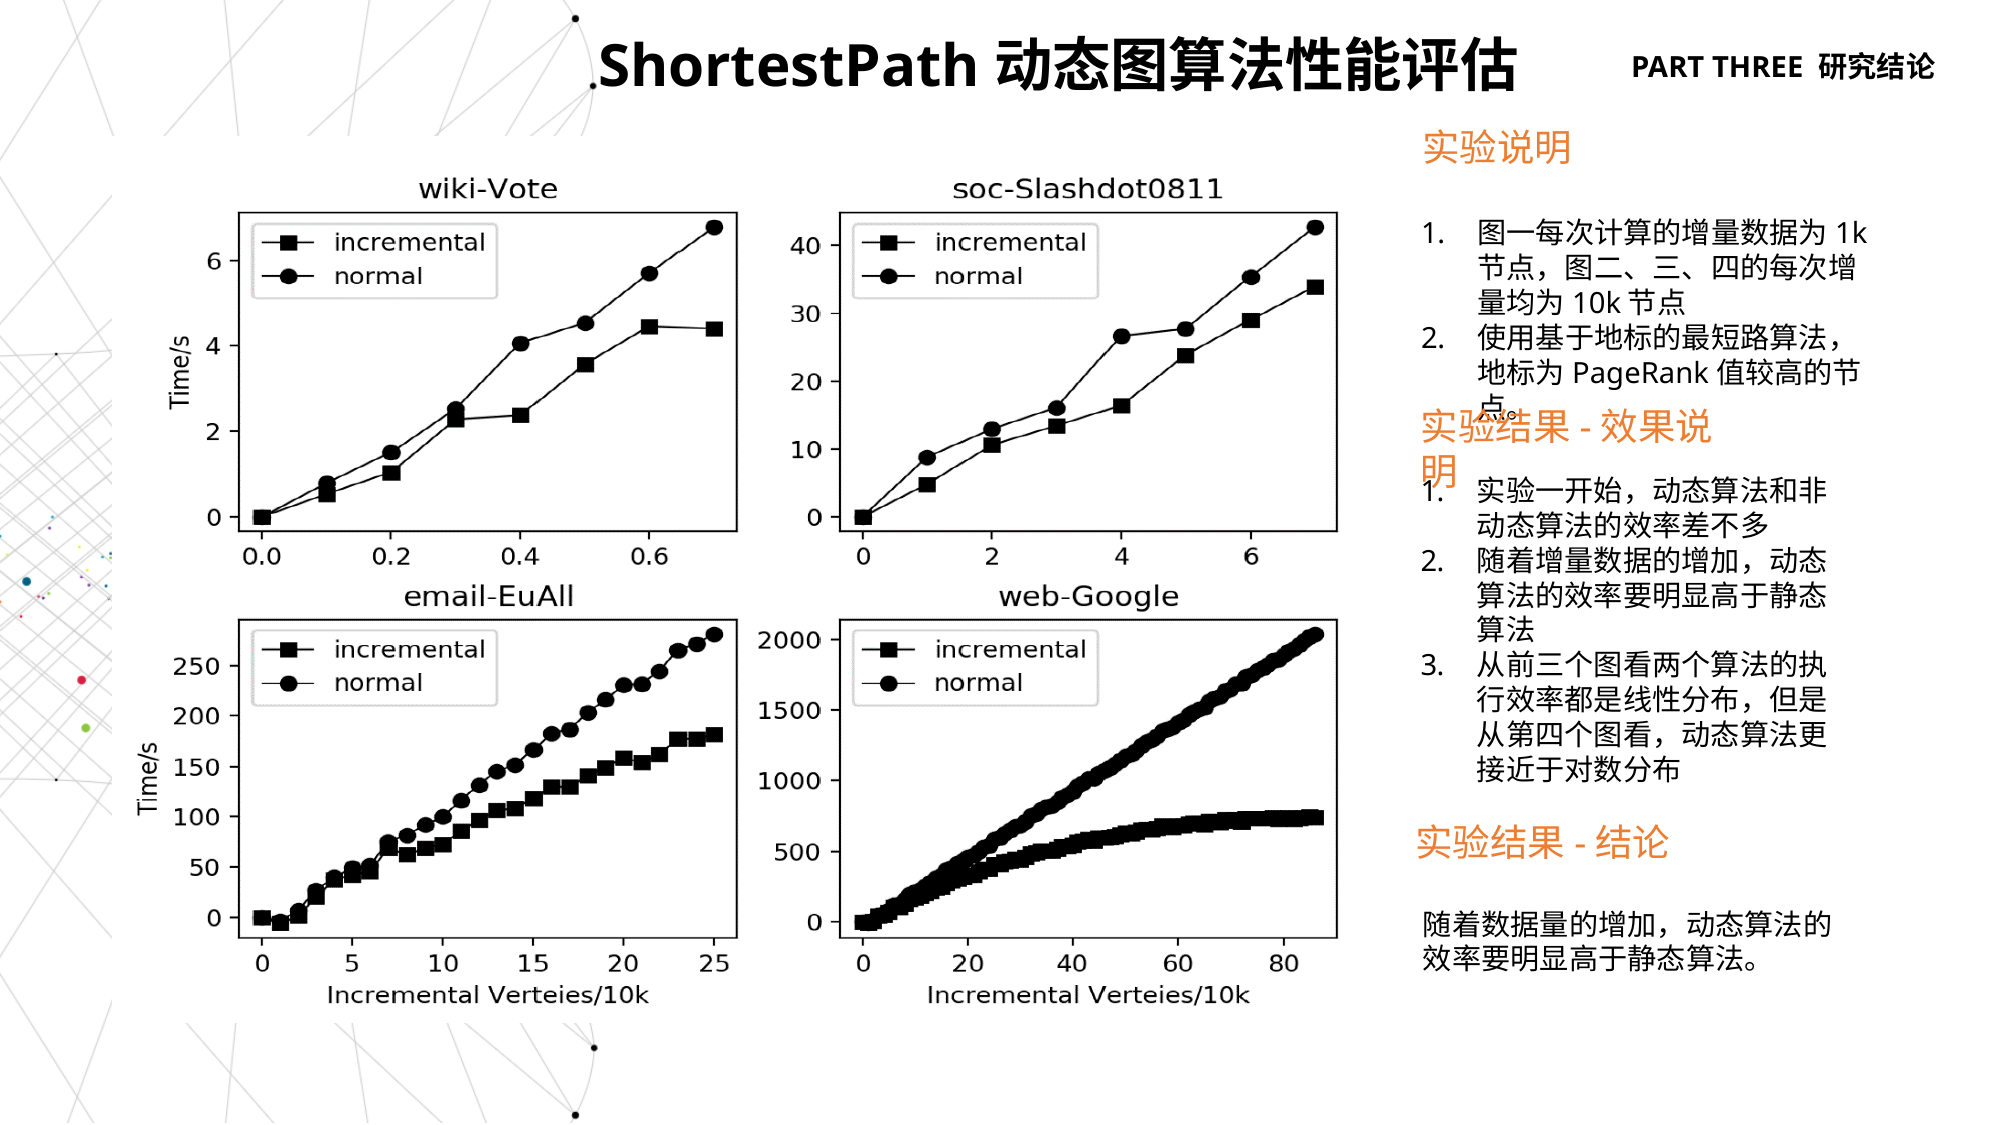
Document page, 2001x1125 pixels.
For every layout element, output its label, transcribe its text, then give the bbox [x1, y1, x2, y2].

text_box ShortestPath动态图算法性能评估 [377, 36, 1740, 100]
text_box 实验结果-效果说明 [1405, 395, 1765, 464]
text_box 实验一开始，动态算法和非动态算法的效率差不多 随着增量数据的增加，动态算法的效率要明显高于静态算法 从前三个图看两个算法的执行效率都是线性分布，但是从第四个图看，动态算法更接近于对数分布 [1405, 464, 1856, 829]
list PART THREE 研究结论 [1407, 35, 1951, 101]
text_box 实验结果-结论 [1400, 811, 1686, 871]
picture [0, 0, 1388, 1123]
text_box 实验说明 [1407, 116, 1587, 177]
text_box 图一每次计算的增量数据为1k节点，图二、三、四的每次增量均为10k节点 使用基于地标的最短路算法，地标为PageRank值较高的节点。 [1406, 207, 1896, 432]
text_box 随着数据量的增加，动态算法的效率要明显高于静态算法。 [1408, 898, 1858, 984]
